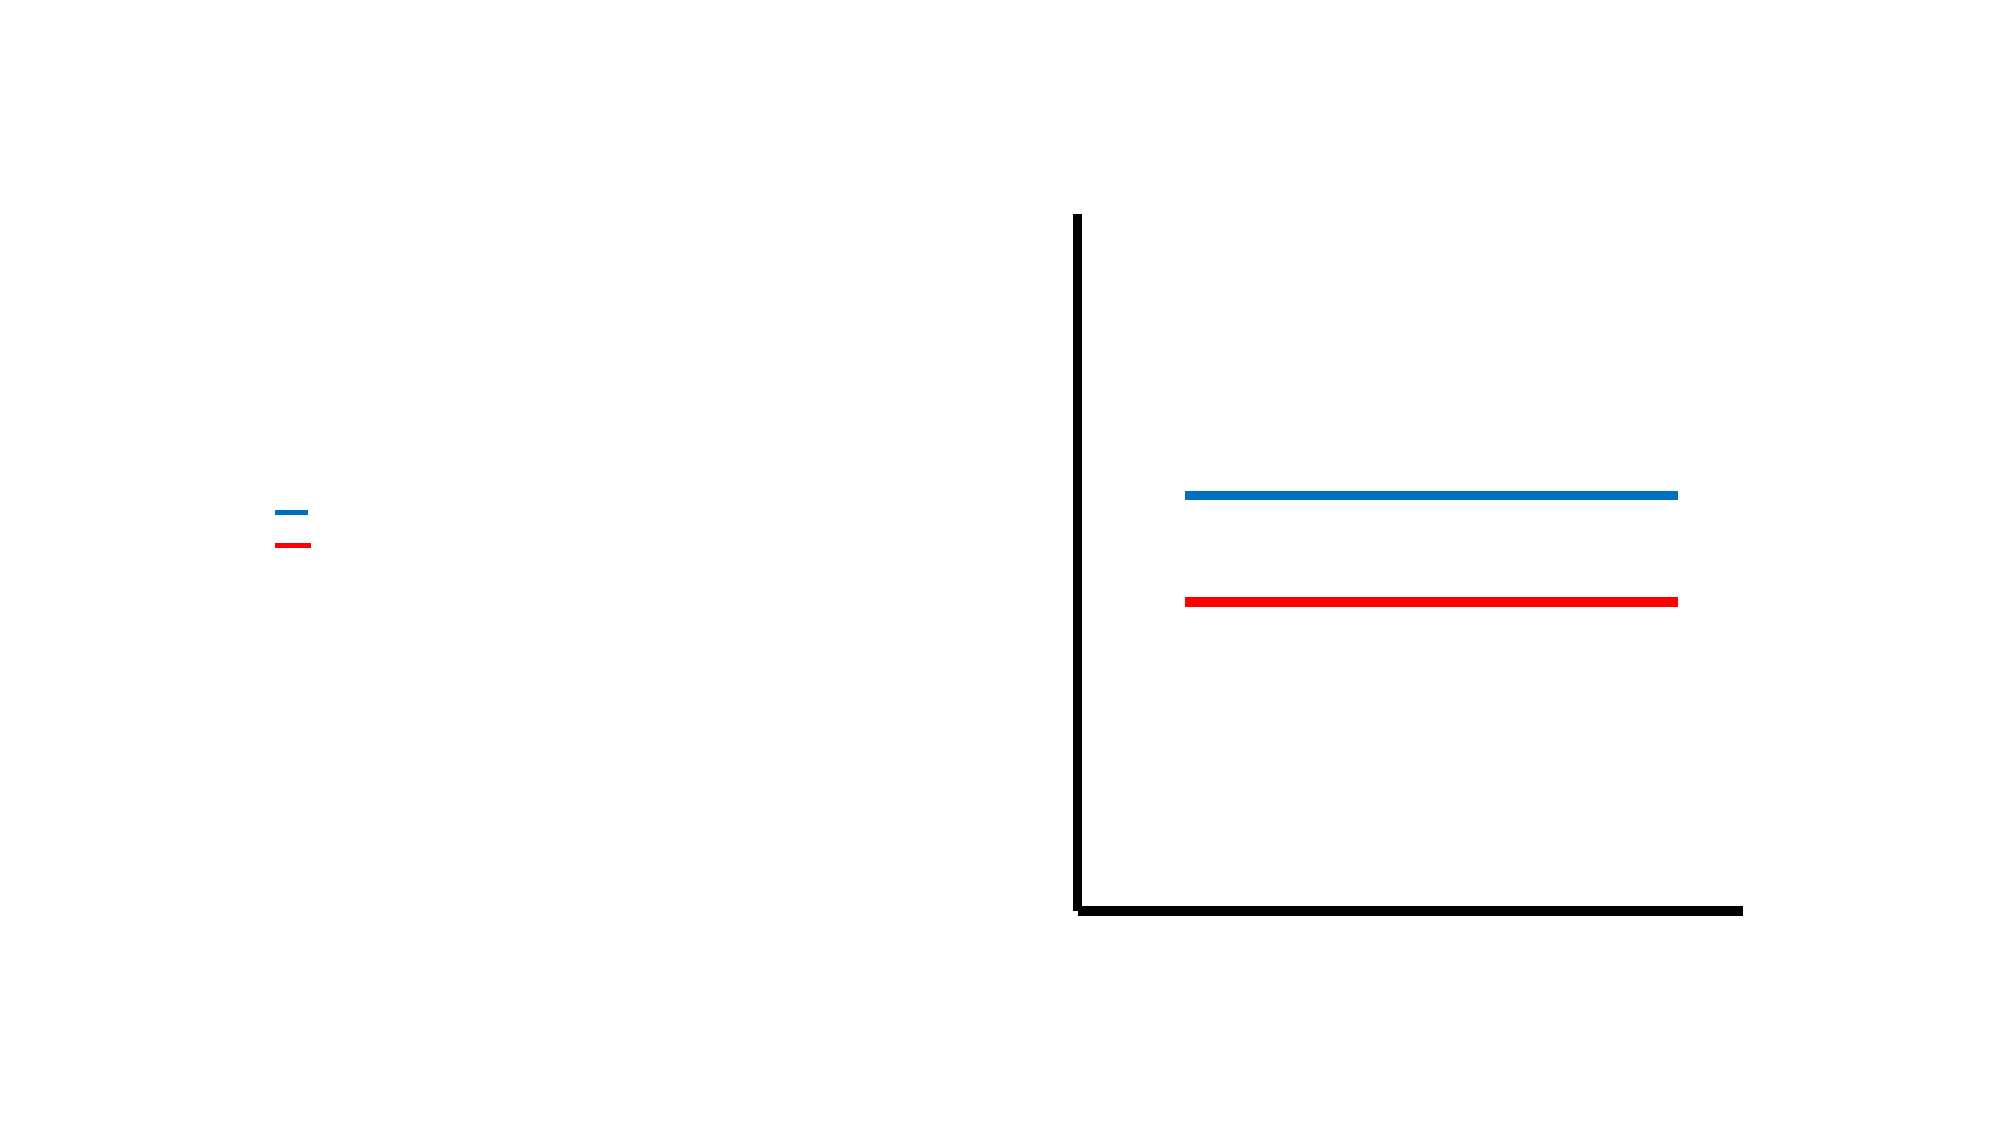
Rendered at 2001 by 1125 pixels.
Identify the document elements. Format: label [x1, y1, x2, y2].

text_box [1077, 213, 1744, 912]
